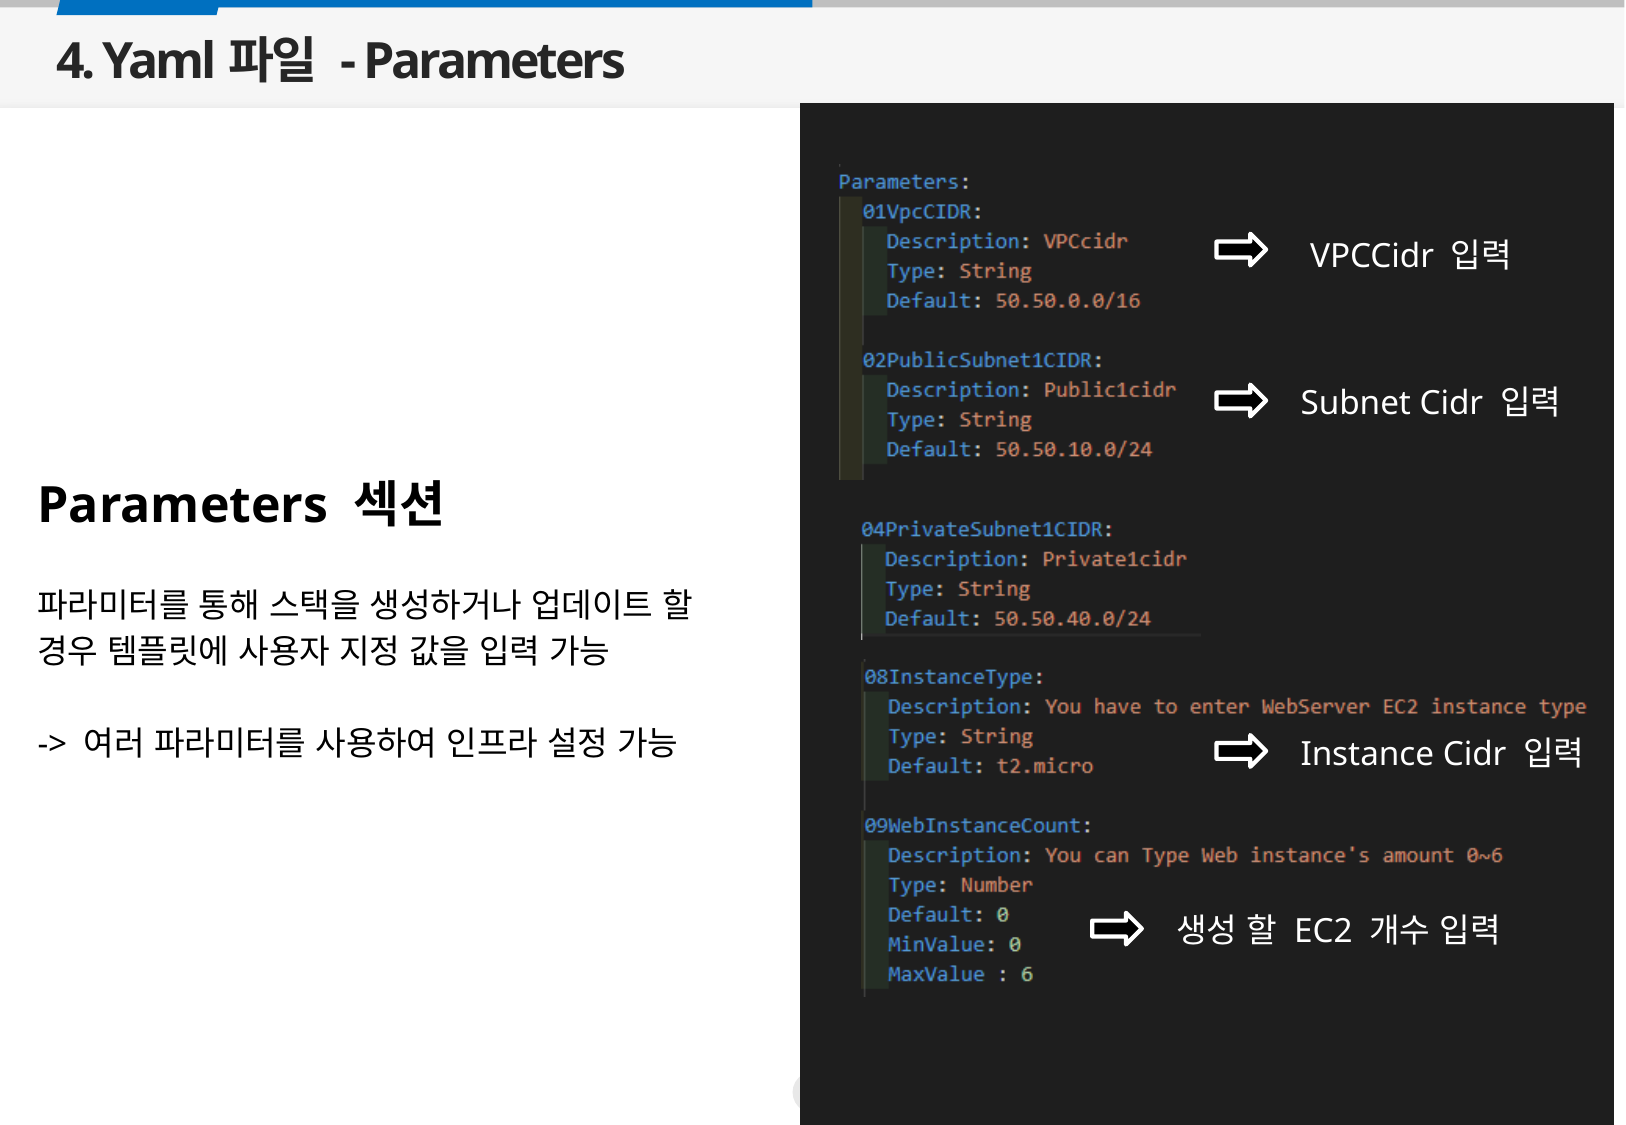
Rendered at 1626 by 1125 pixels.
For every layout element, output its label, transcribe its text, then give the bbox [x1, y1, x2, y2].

text_box Subnet Cidr 입력 [1619, 368, 1625, 429]
text_box VPCCidr 입력 [1619, 220, 1625, 282]
text_box Parameters 섹션 파라미터를 통해 스택을 생성하거나 업데이트 할 경우 템플릿에 사용자 지정 값을 입력 가능 -> 여러 파라미터를 사용하여 인프라 설정 가능 [22, 479, 778, 770]
text_box 생성 할 EC2 개수 입력 [1619, 896, 1625, 957]
title 4. Yaml파일 - Parameters [56, 22, 878, 94]
text_box Instance Cidr 입력 [1619, 718, 1625, 780]
picture [0, 8, 1625, 1125]
